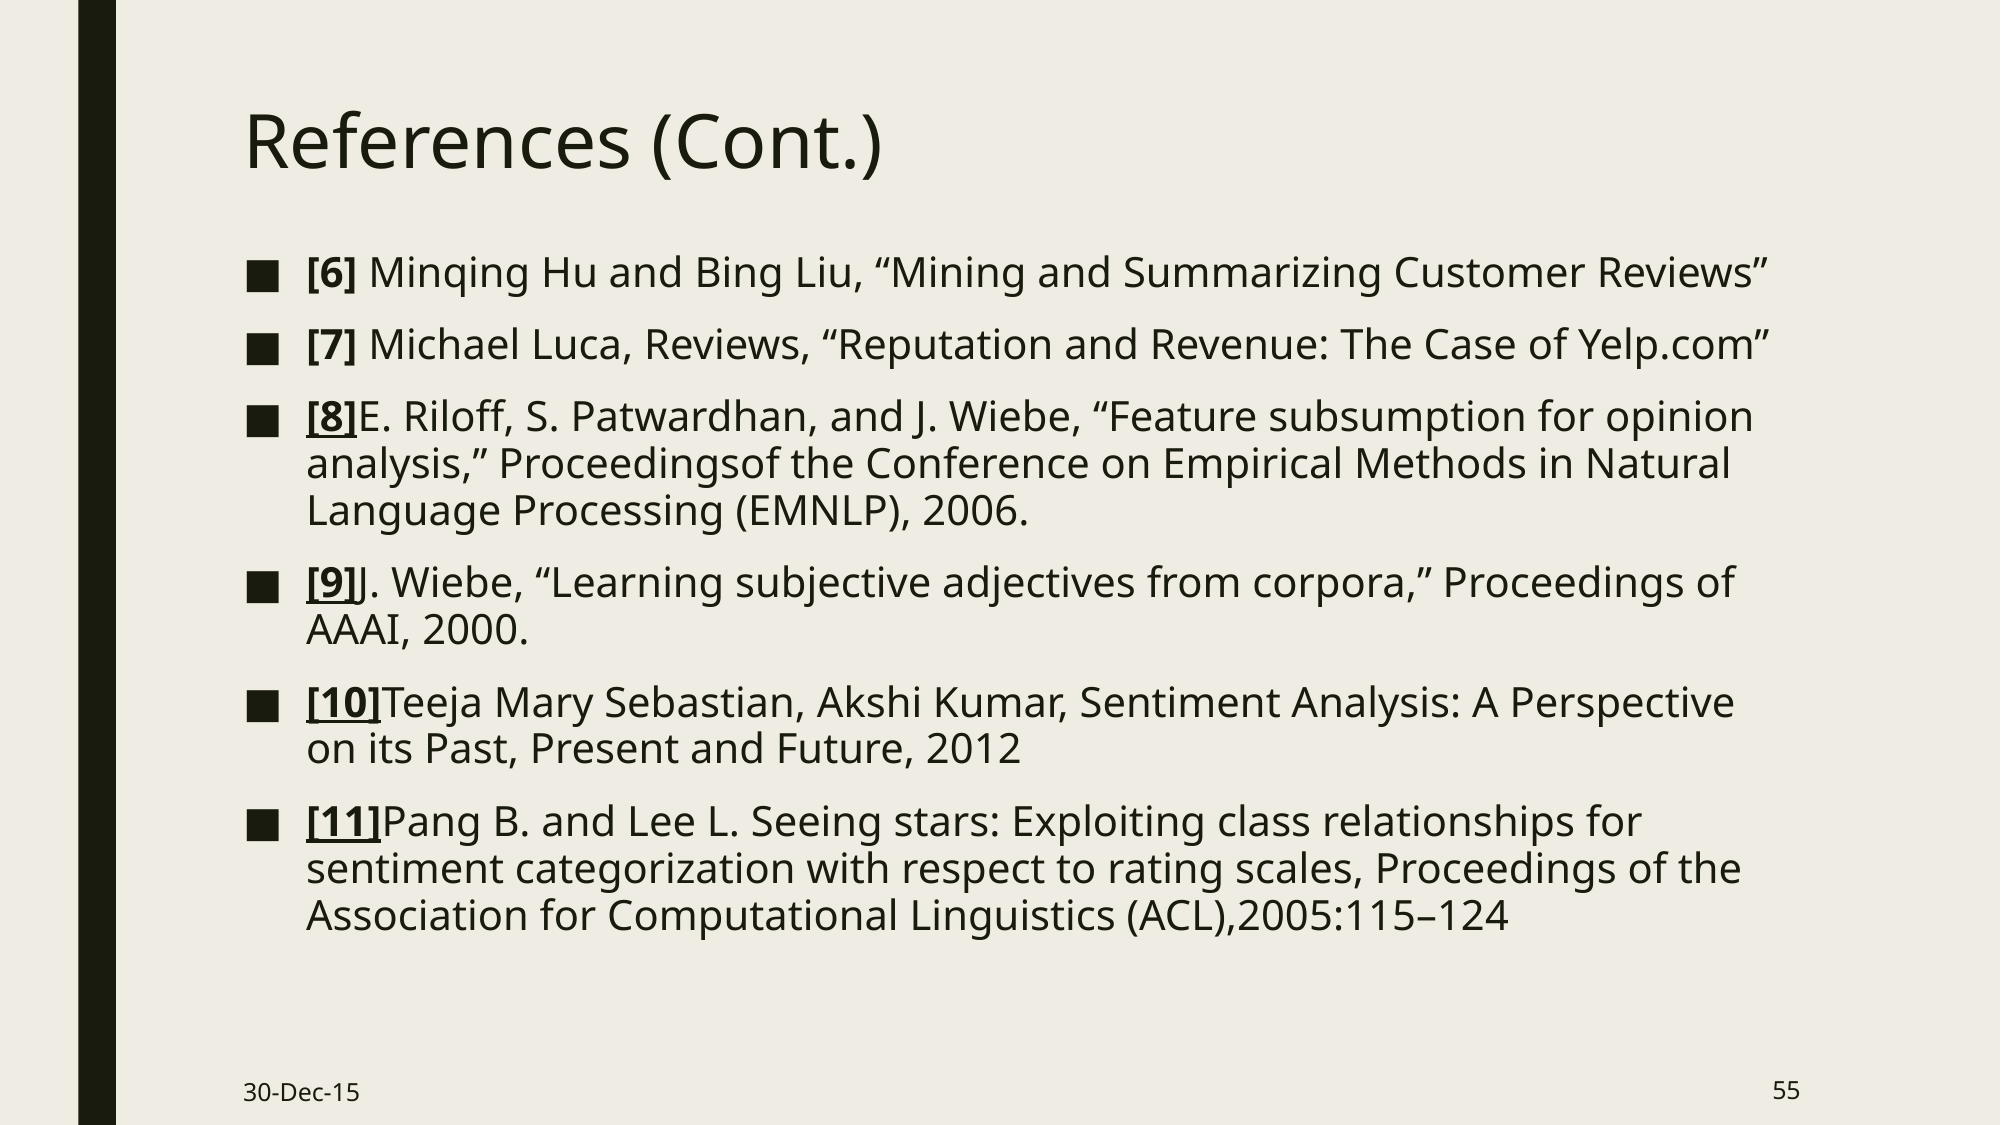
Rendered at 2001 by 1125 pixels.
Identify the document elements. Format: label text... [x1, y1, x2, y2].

slide_number 55 [1553, 1058, 1816, 1125]
title References (Cont.) [228, 96, 1804, 242]
slide_number 30-Dec-15 [228, 1058, 426, 1125]
list [6] Minqing Hu and Bing Liu, “Mining and Summarizing Customer Reviews” [7] Michael Luca, Reviews, “Reputation and Revenue: The Case of Yelp.com” [8]E. Riloff, S. Patwardhan, and J. Wiebe, “Feature subsumption for opinion analysis,” Proceedingsof the Conference on Empirical Methods in Natural Language Processing (EMNLP), 2006. [9]J. Wiebe, “Learning subjective adjectives from corpora,” Proceedings of AAAI, 2000. [10]Teeja Mary Sebastian, Akshi Kumar, Sentiment Analysis: A Perspective on its Past, Present and Future, 2012 [11]Pang B. and Lee L. Seeing stars: Exploiting class relationships for sentiment categorization with respect to rating scales, Proceedings of the Association for Computational Linguistics (ACL),2005:115–124 [228, 242, 1804, 1007]
